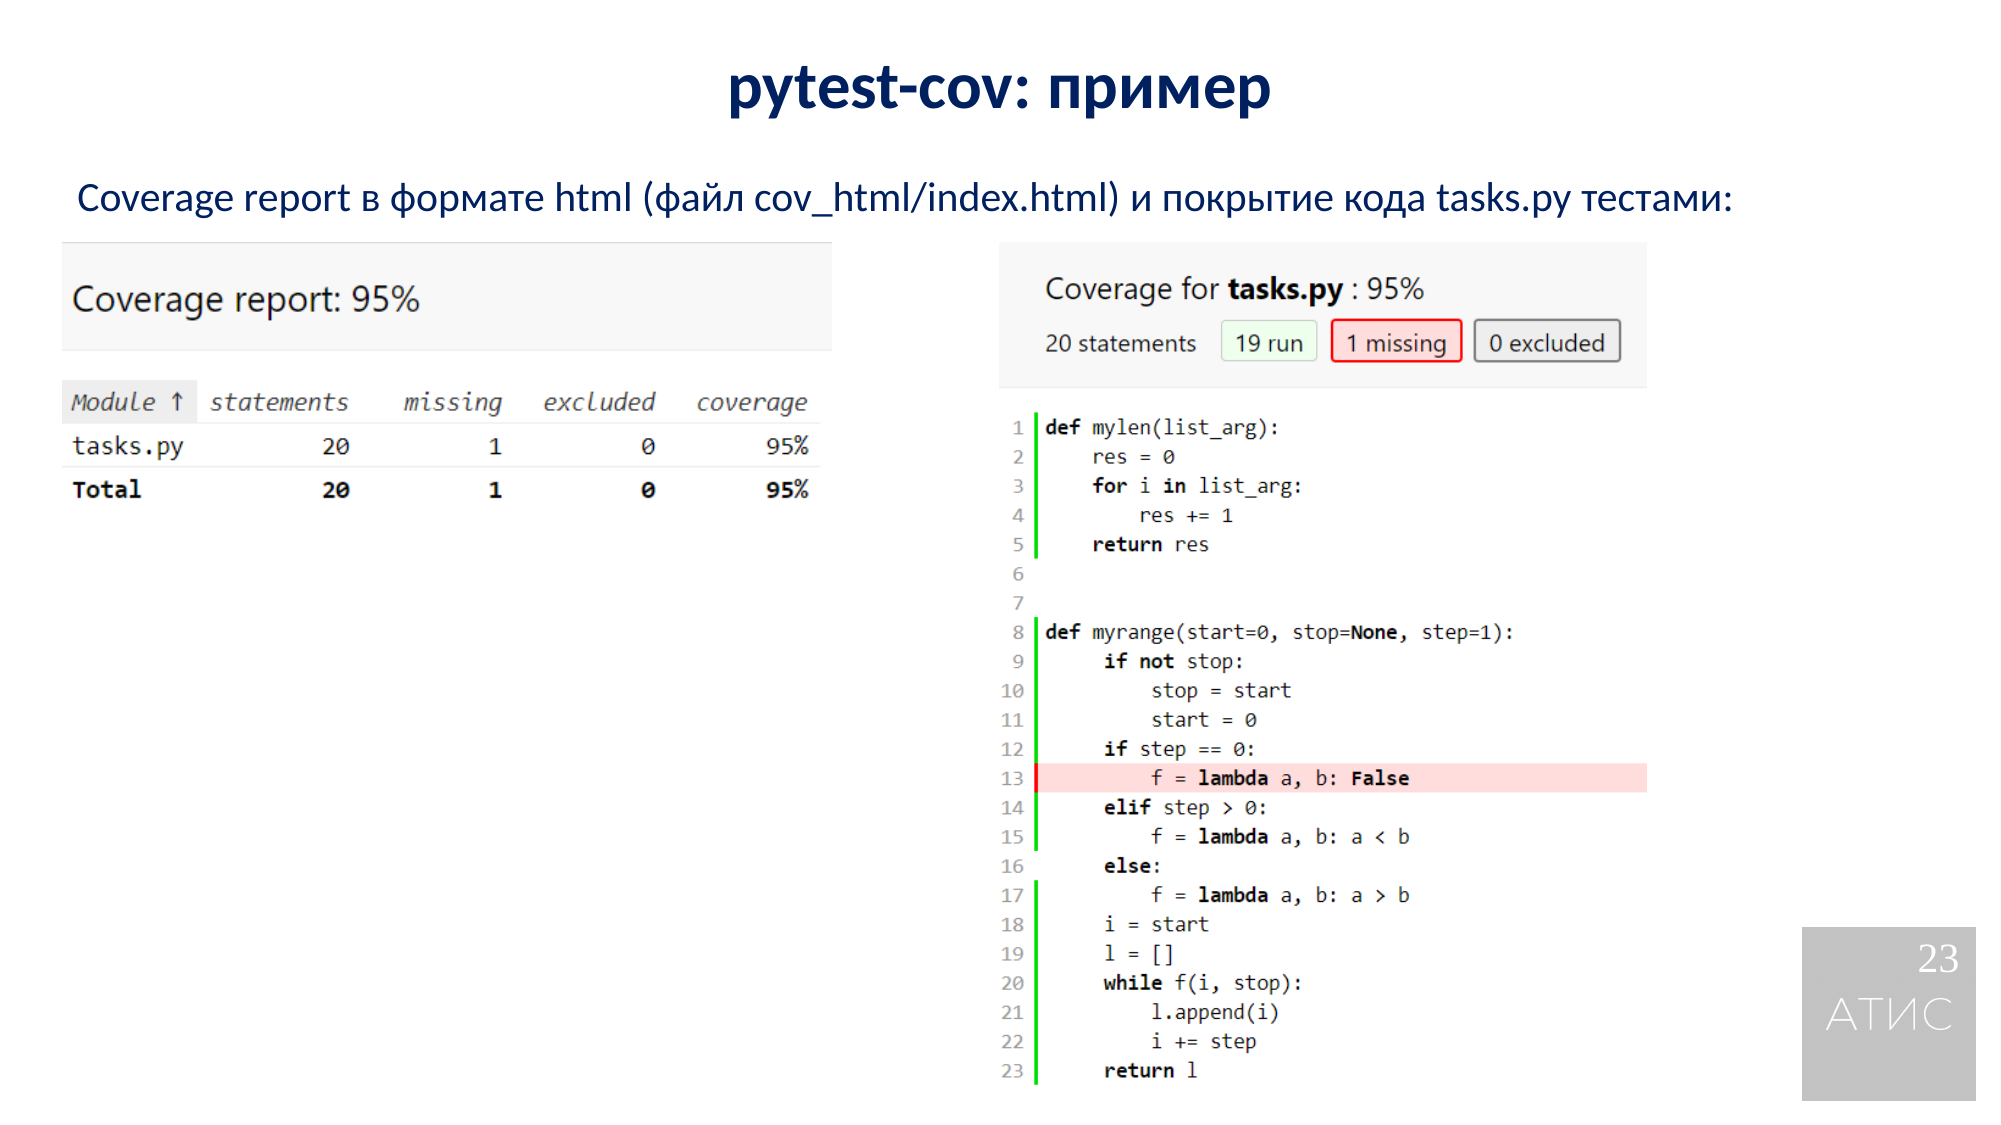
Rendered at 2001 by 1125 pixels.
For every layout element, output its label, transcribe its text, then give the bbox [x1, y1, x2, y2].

title pytest-cov: пример [0, 34, 2000, 149]
picture [999, 242, 1647, 1091]
picture [1802, 927, 1976, 1101]
text_box Сoverage report в формате html (файл cov_html/index.html) и покрытие кода tasks.py тестами: [62, 162, 1936, 1097]
picture [62, 242, 832, 520]
